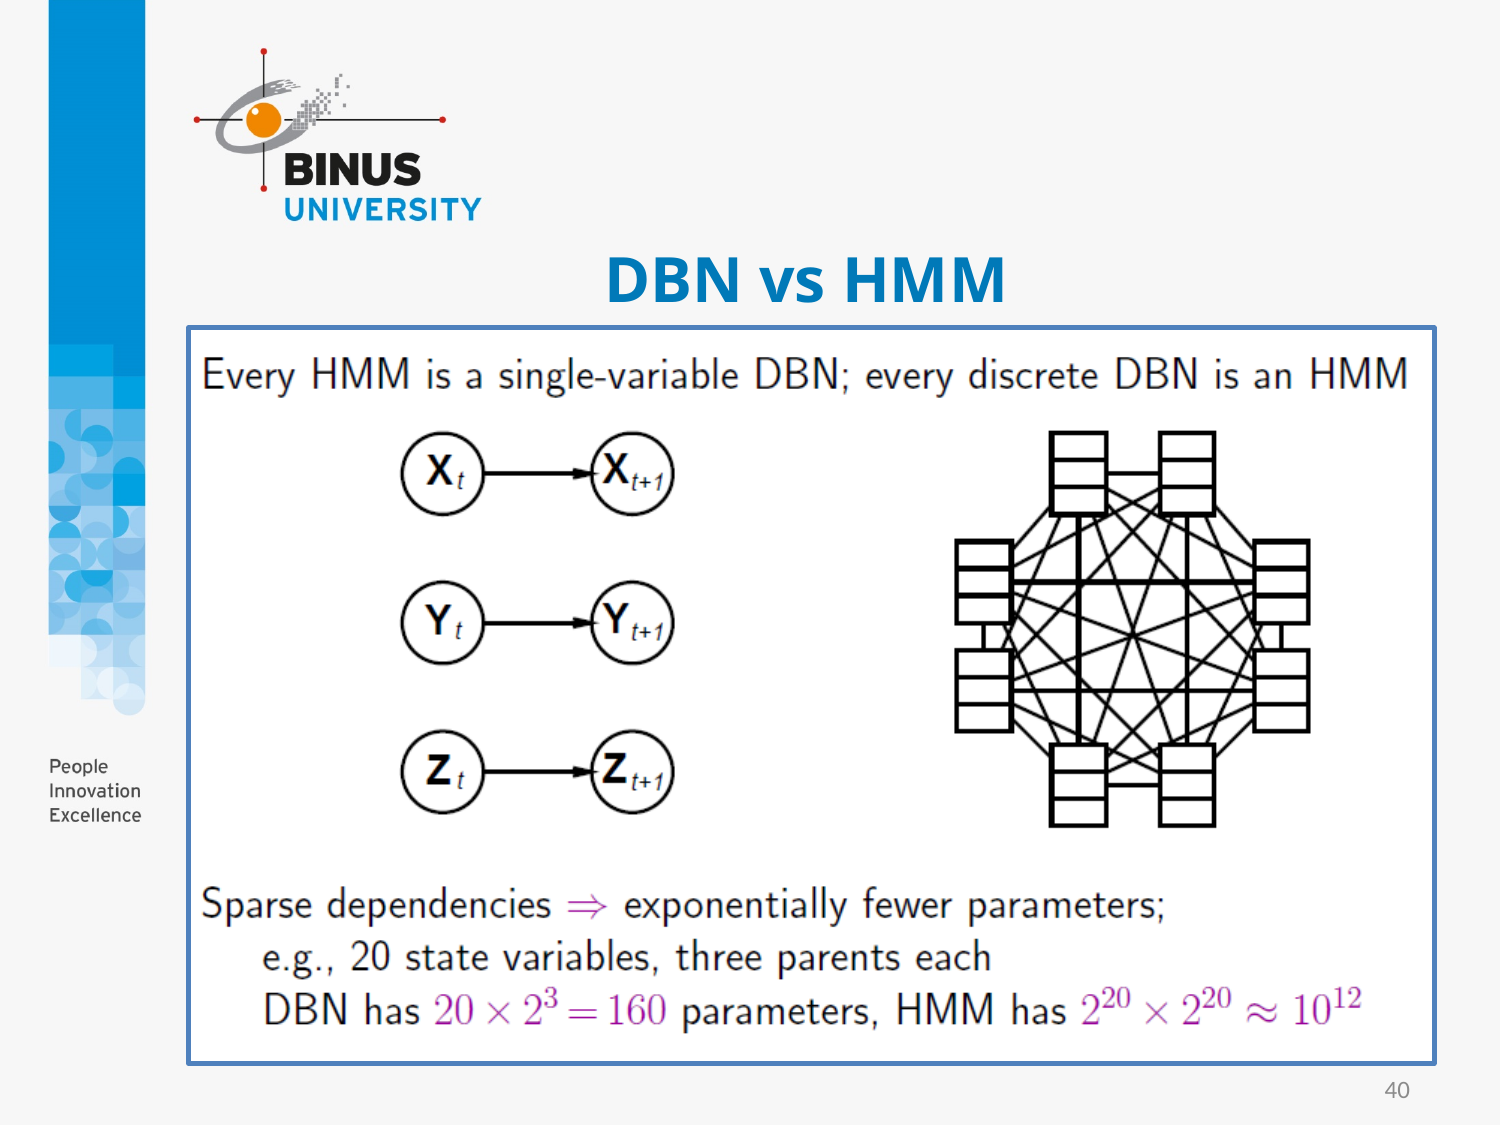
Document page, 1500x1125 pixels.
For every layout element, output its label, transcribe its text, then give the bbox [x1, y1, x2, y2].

slide_number 40 [1074, 1071, 1425, 1119]
picture [0, 0, 1500, 845]
title DBN vs HMM [187, 224, 1425, 325]
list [190, 329, 1433, 1062]
